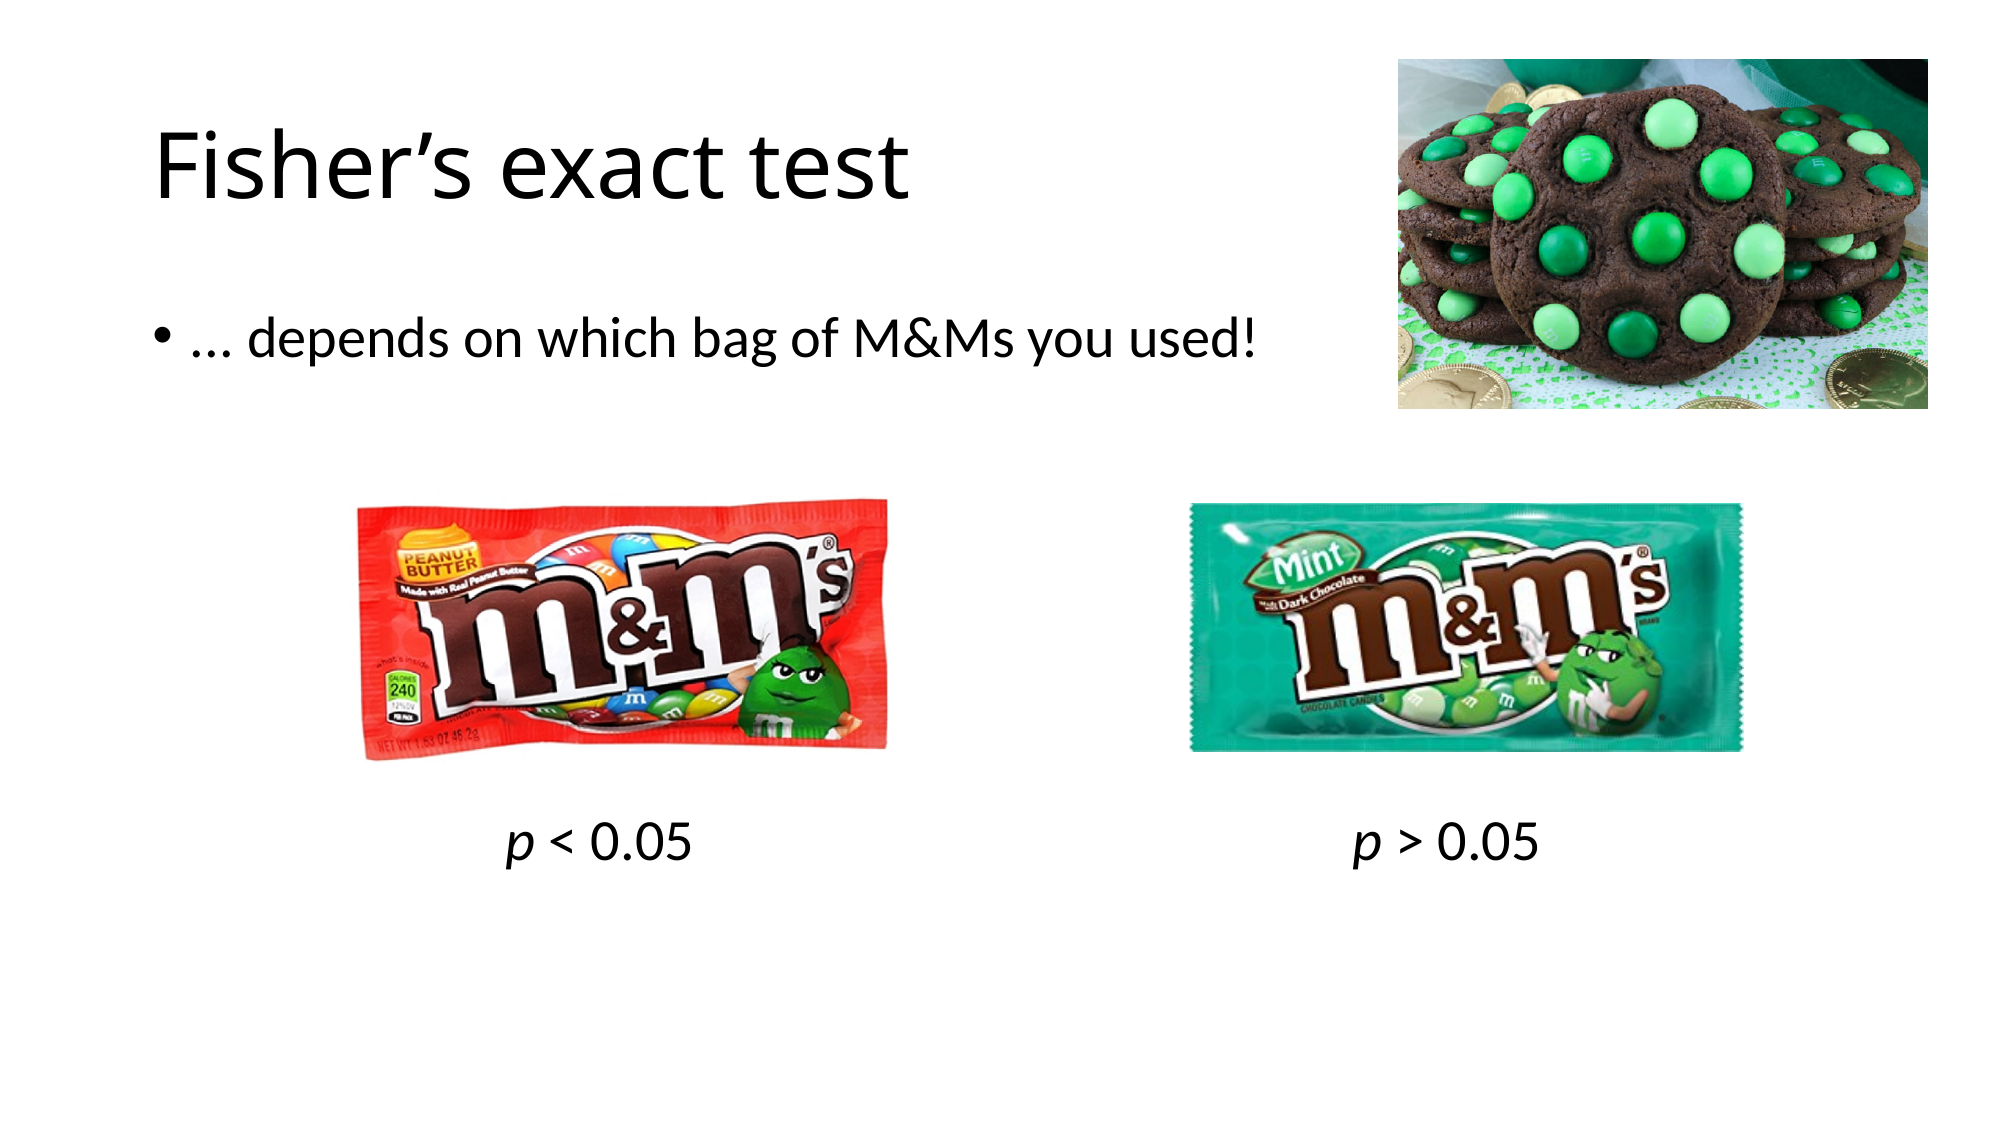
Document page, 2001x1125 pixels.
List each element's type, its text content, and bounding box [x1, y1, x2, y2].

list ... depends on which bag of M&Ms you used! p < 0.05 p > 0.05 [137, 299, 1863, 1014]
picture [1398, 59, 1928, 409]
picture [1188, 503, 1744, 752]
title Fisher’s exact test [137, 59, 1398, 278]
picture [350, 491, 894, 767]
